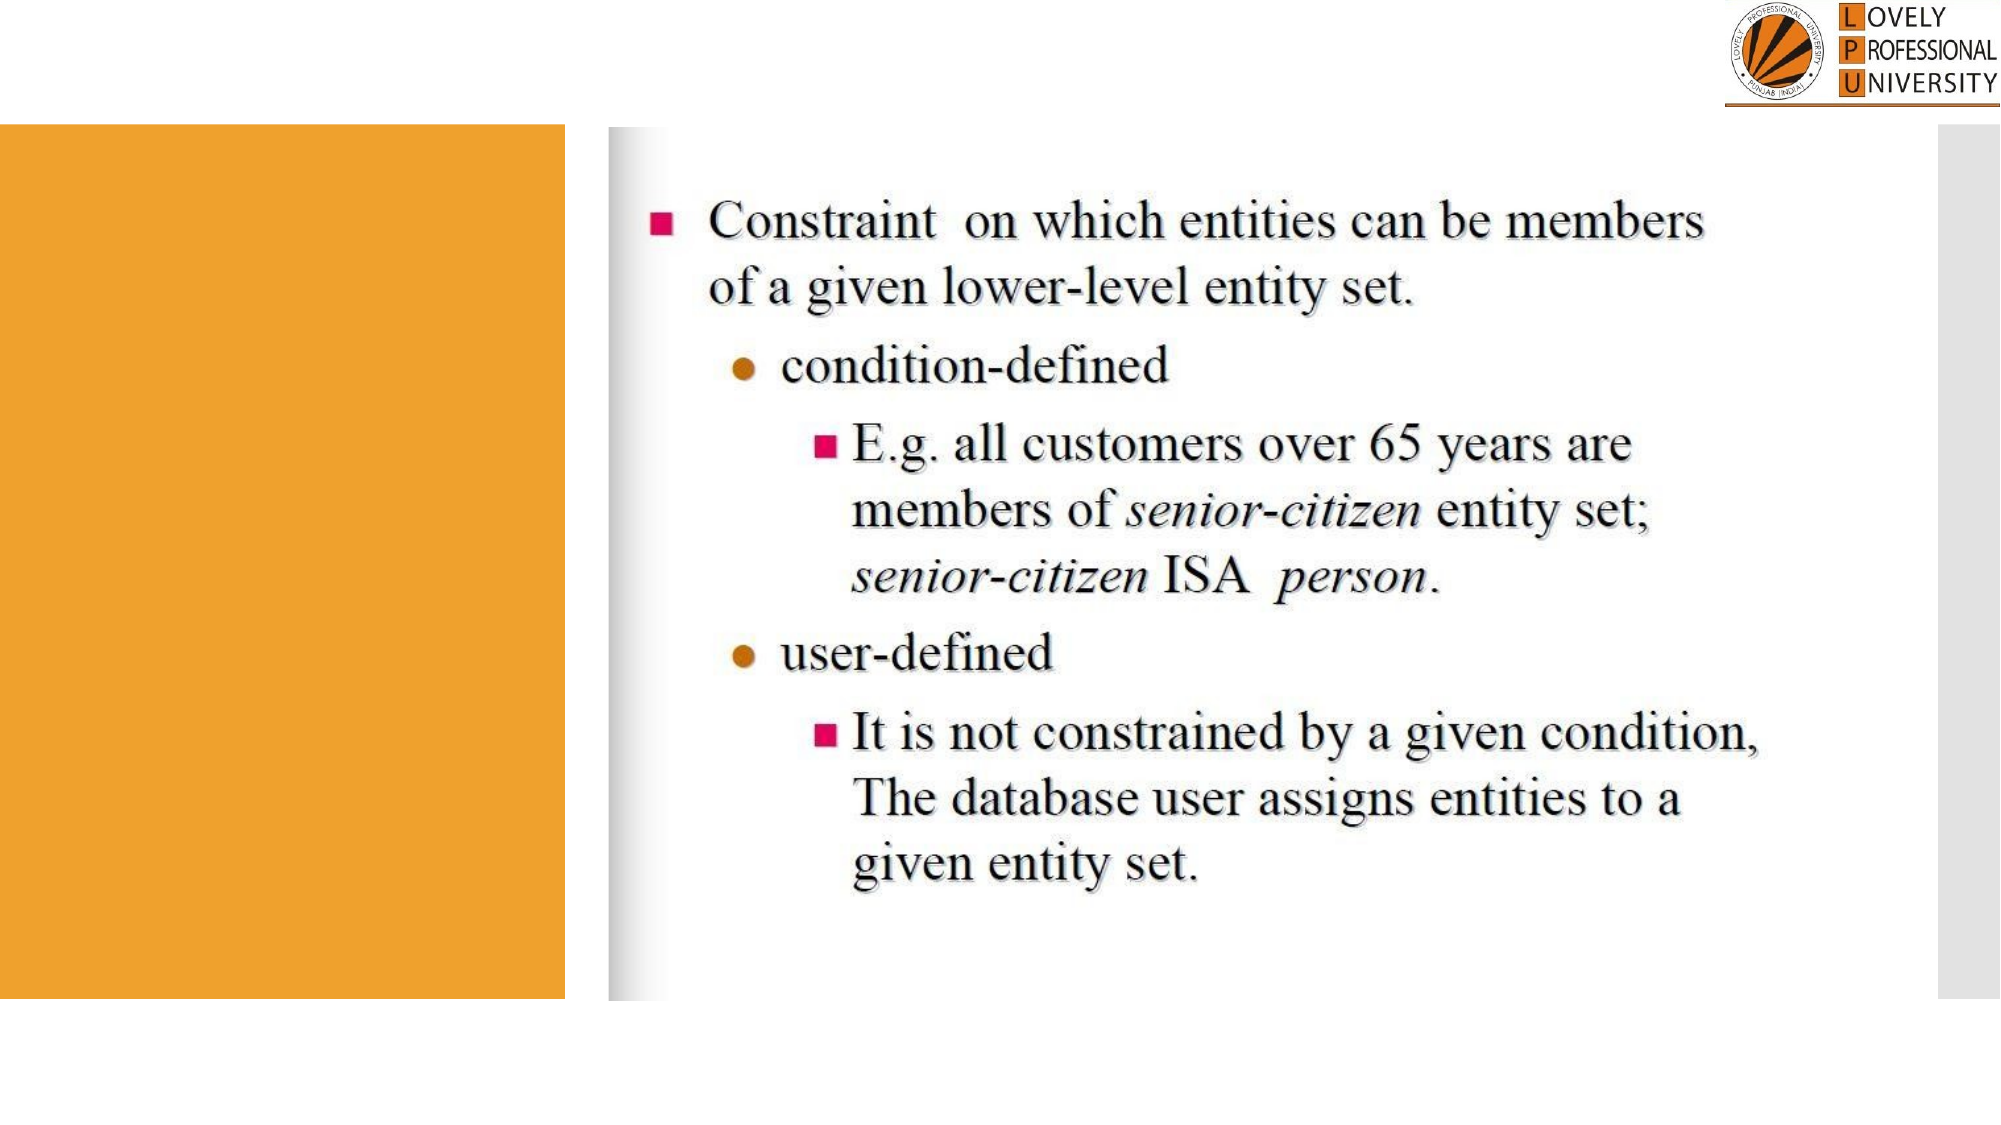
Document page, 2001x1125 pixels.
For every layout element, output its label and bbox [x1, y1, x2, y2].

text_box [1725, 0, 2000, 107]
text_box [608, 127, 1768, 1001]
